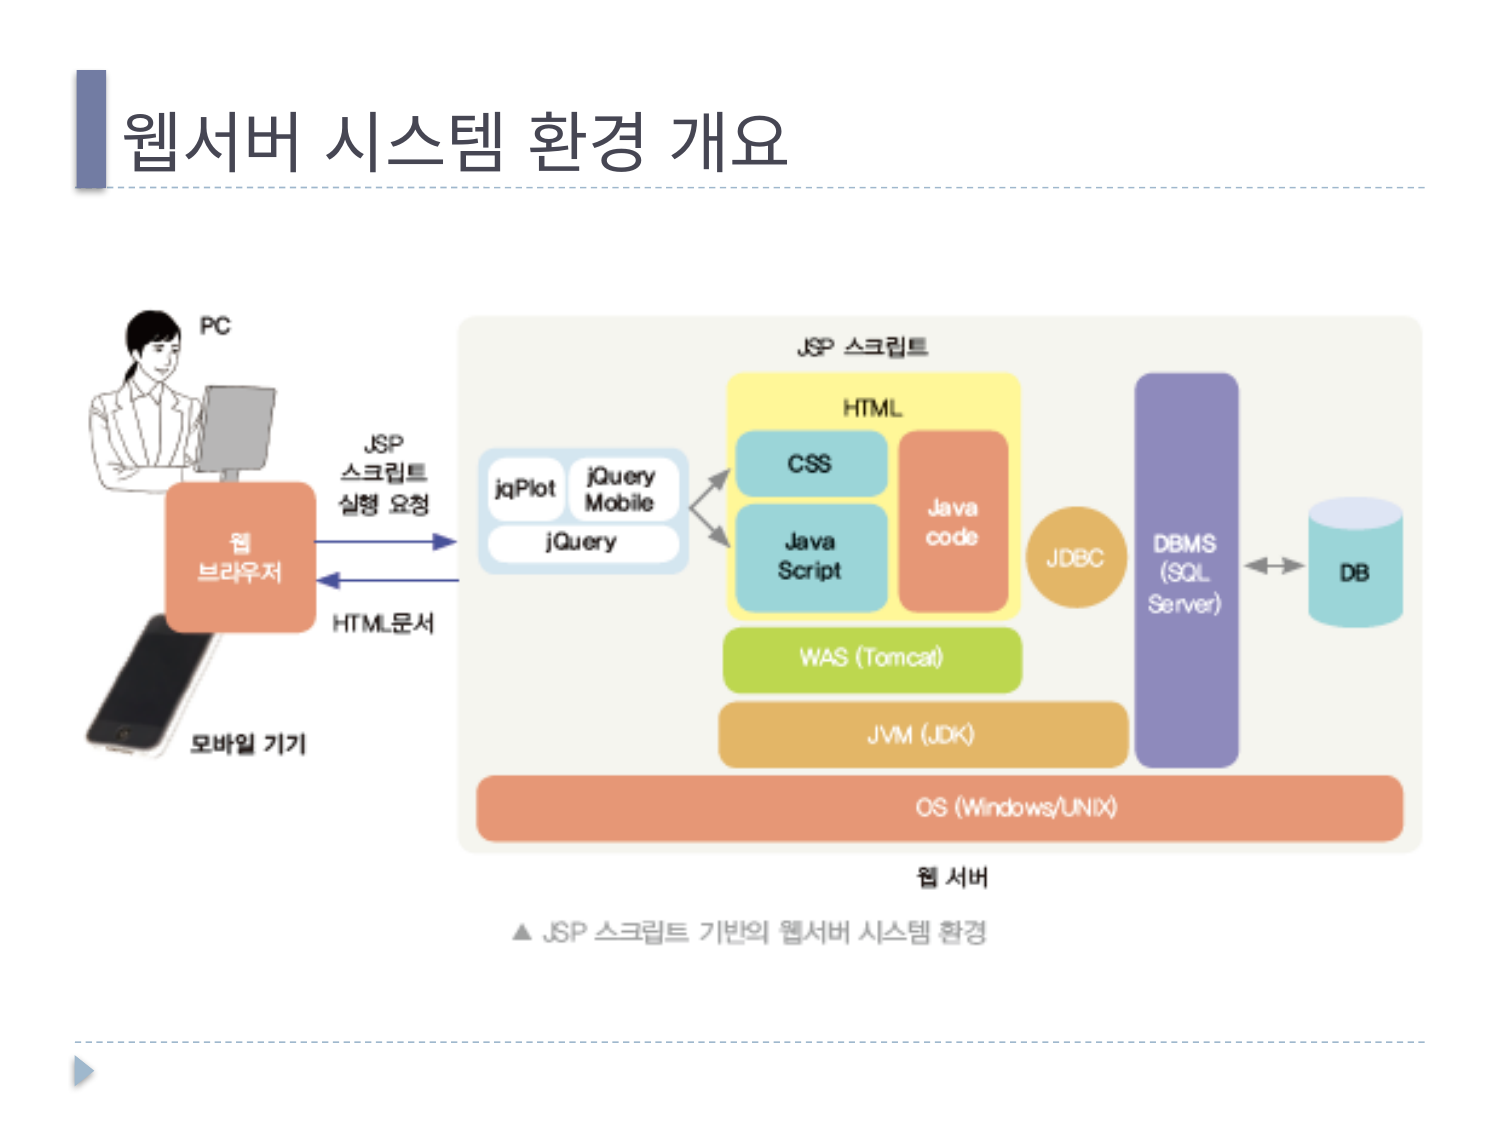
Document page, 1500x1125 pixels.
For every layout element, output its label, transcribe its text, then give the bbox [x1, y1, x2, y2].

title 웹서버 시스템 환경 개요 [106, 70, 1425, 189]
picture [59, 302, 1438, 965]
